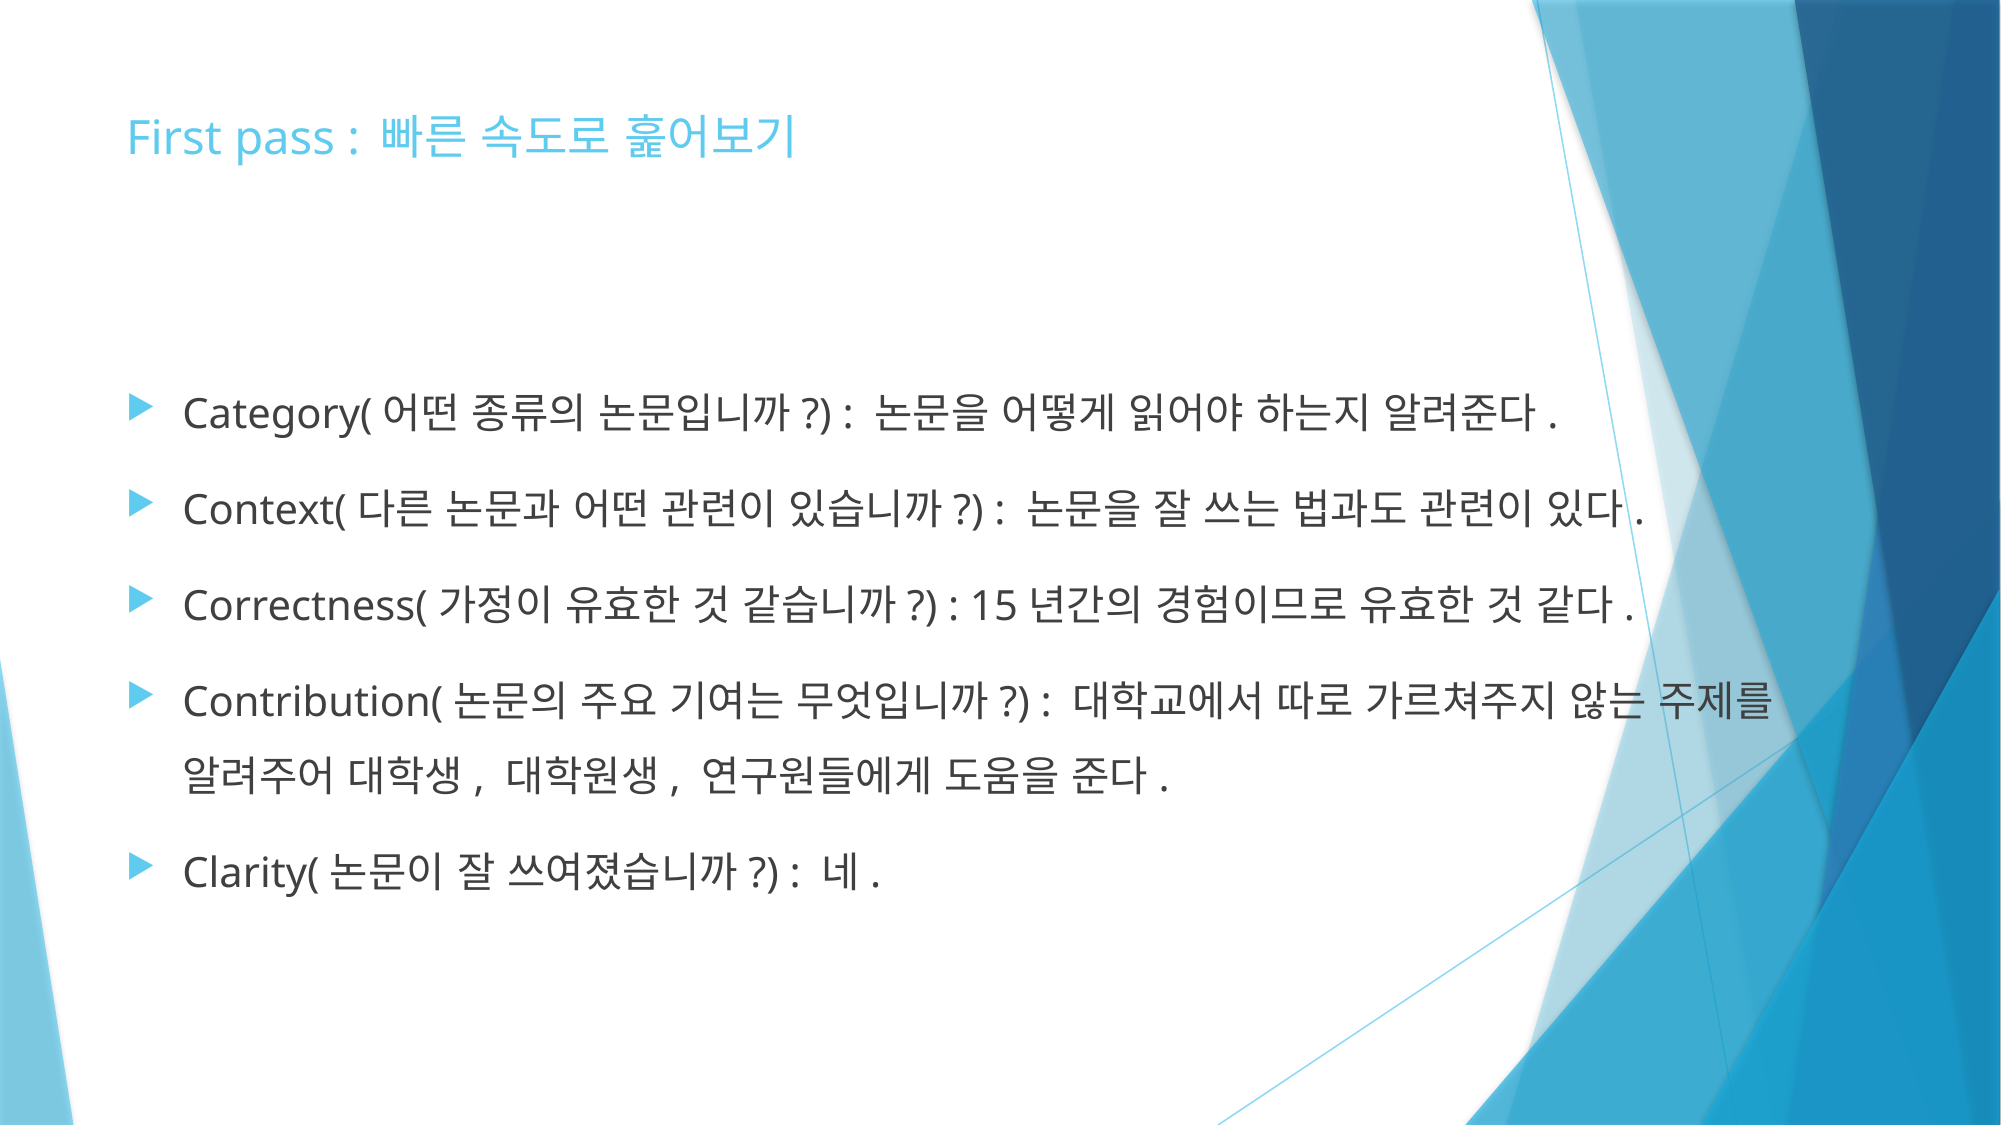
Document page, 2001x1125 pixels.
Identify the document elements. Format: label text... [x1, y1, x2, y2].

list Category(어떤 종류의 논문입니까?) : 논문을 어떻게 읽어야 하는지 알려준다. Context(다른 논문과 어떤 관련이 있습니까?) : 논문을 잘 쓰는 법과도 관련이 있다. Correctness(가정이 유효한 것 같습니까?) : 15년간의 경험이므로 유효한 것 같다. Contribution(논문의 주요 기여는 무엇입니까?) : 대학교에서 따로 가르쳐주지 않는 주제를 알려주어 대학생, 대학원생, 연구원들에게 도움을 준다. Clarity(논문이 잘 쓰여졌습니까?) : 네. [111, 354, 1935, 992]
title First pass : 빠른 속도로 훑어보기 [111, 99, 1522, 237]
